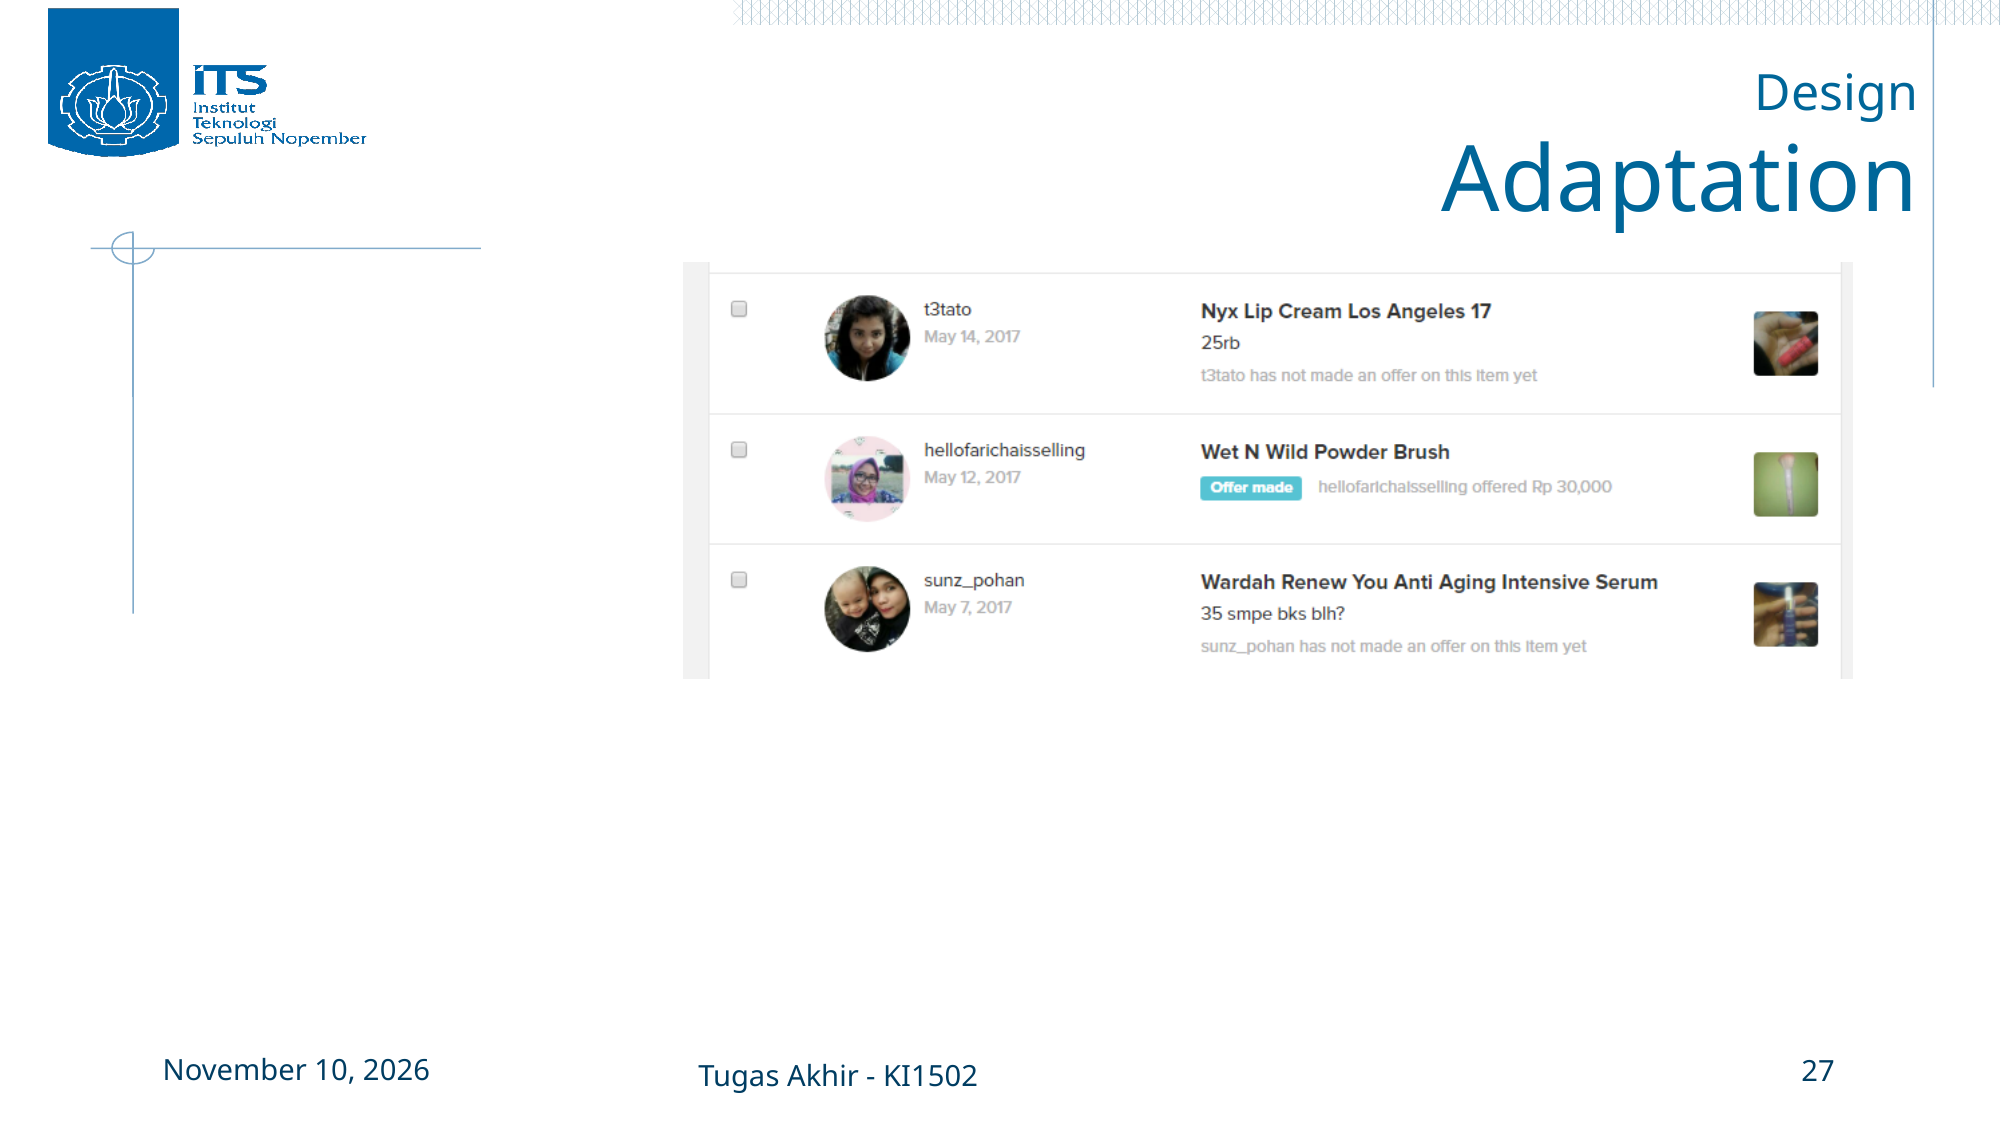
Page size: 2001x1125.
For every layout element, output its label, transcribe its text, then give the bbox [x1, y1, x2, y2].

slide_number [147, 1023, 565, 1099]
title Design Adaptation [233, 50, 1934, 238]
footer Tugas Akhir - KI1502 [683, 1025, 1317, 1100]
slide_number 27 [1433, 1025, 1850, 1100]
picture [683, 262, 1853, 679]
picture [36, 0, 376, 165]
